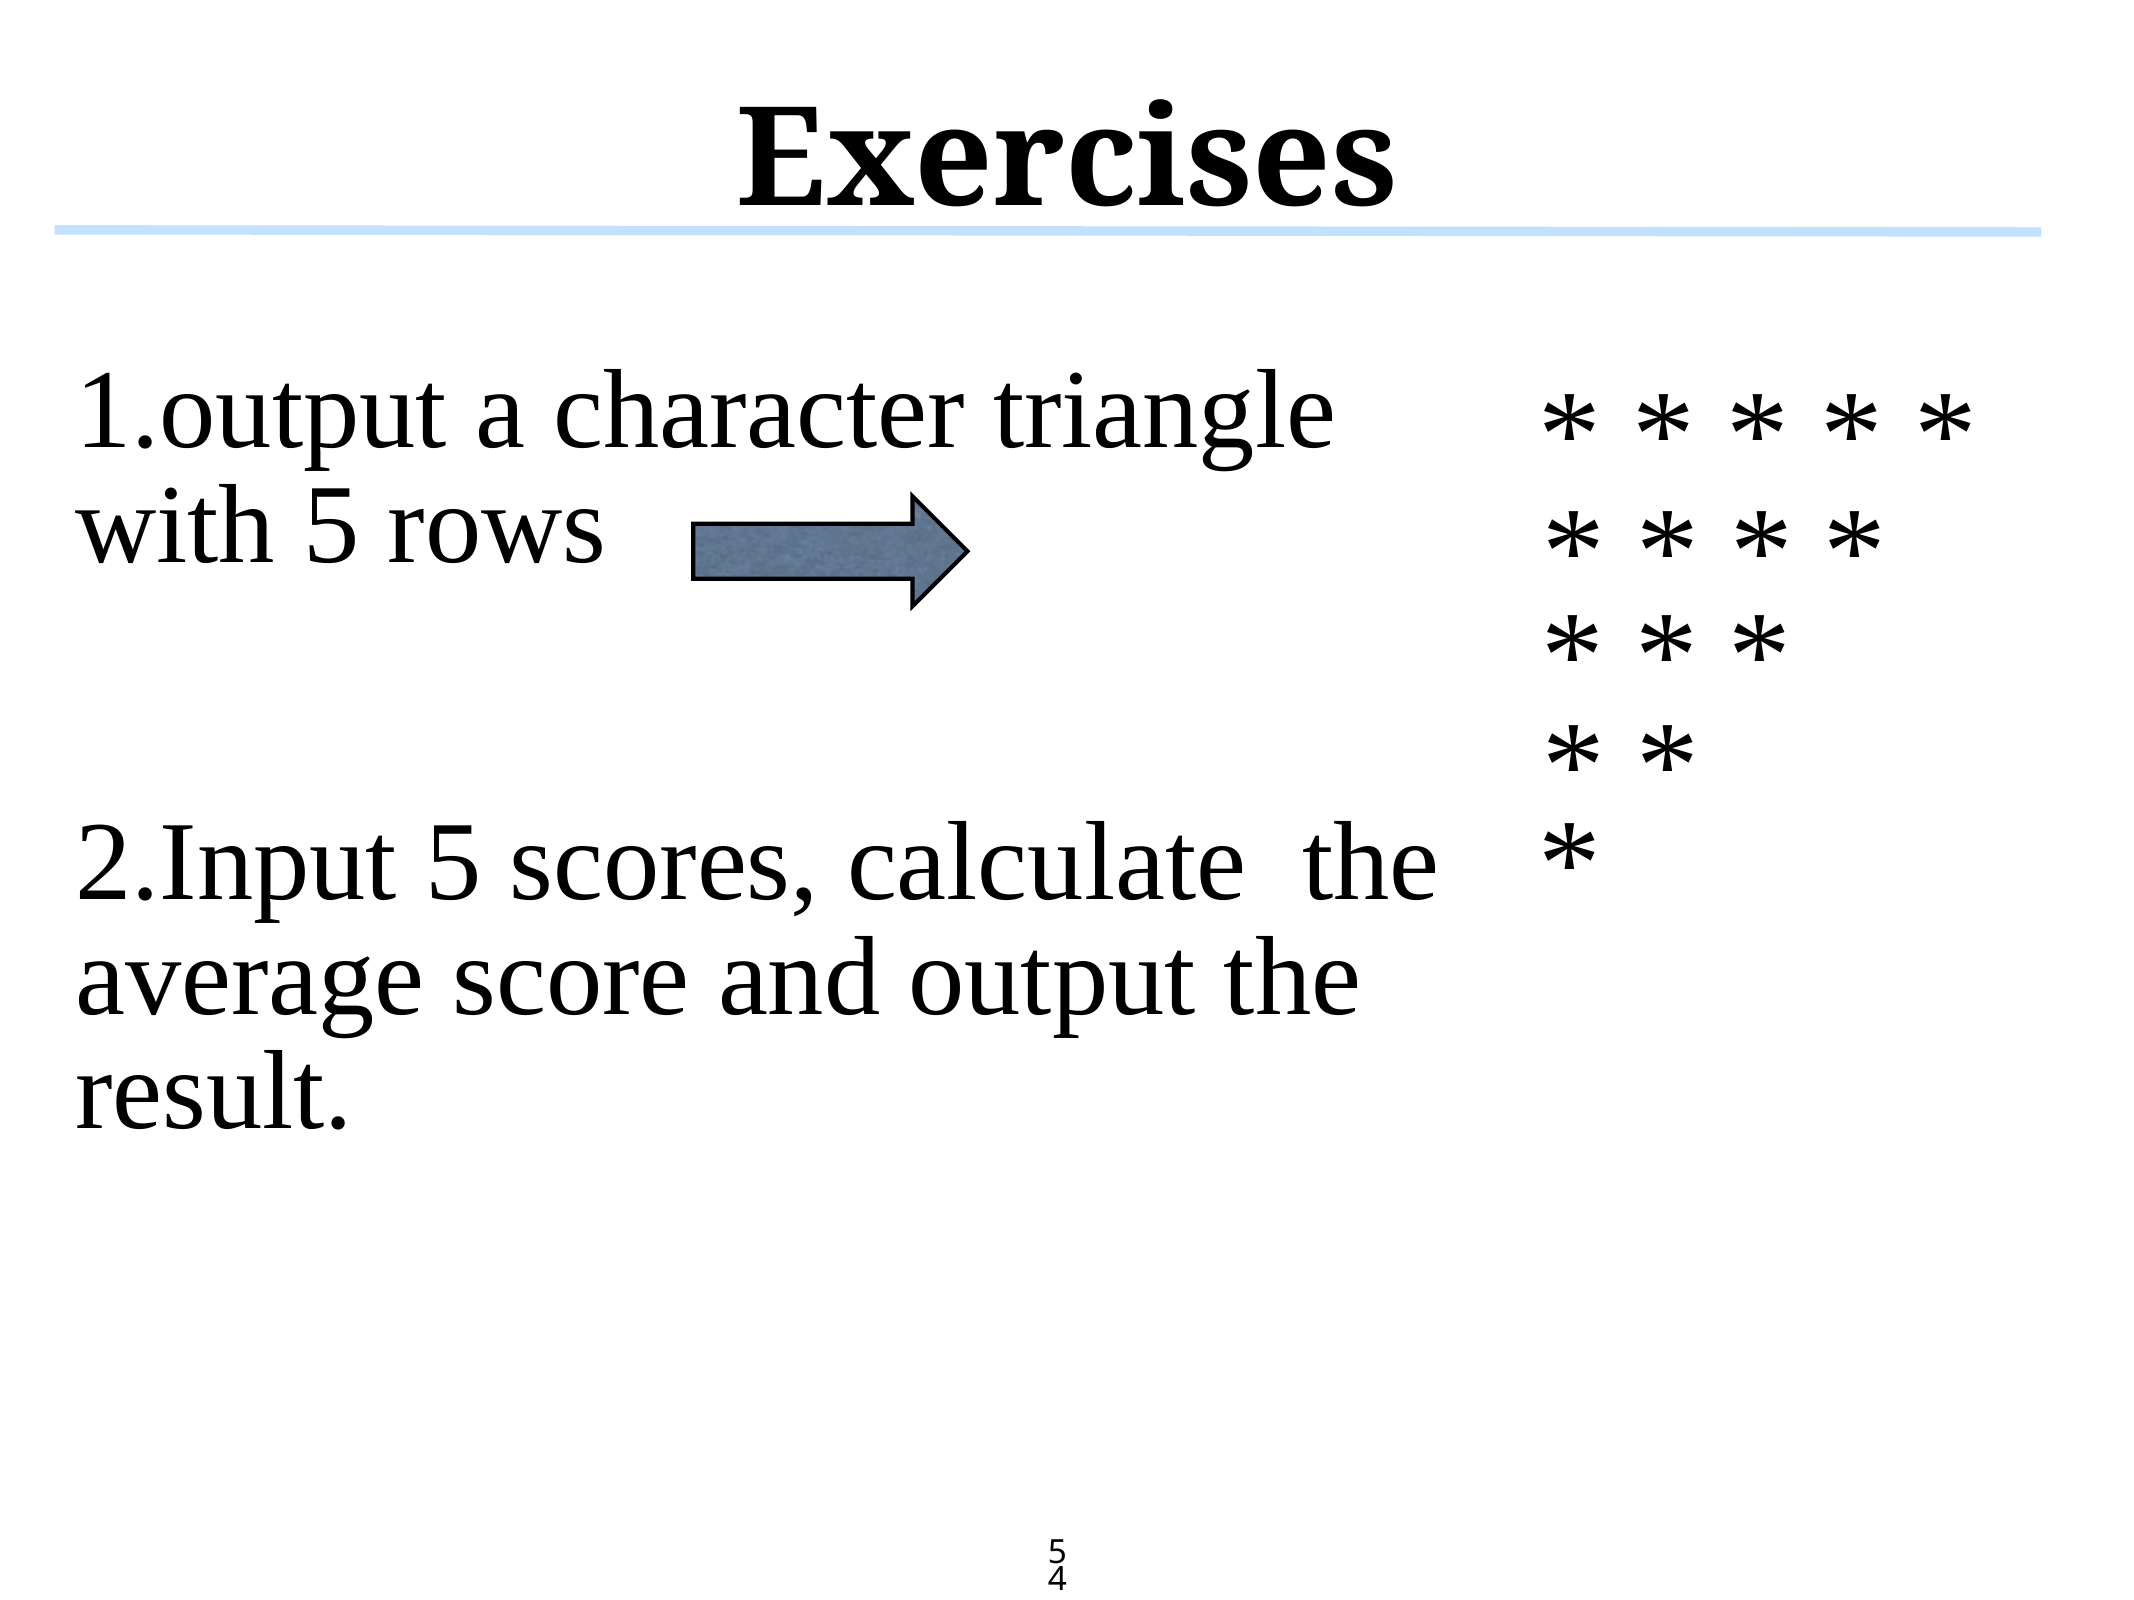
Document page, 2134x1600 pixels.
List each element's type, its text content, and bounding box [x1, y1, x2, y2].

slide_number 54 [1041, 1528, 1091, 1582]
title Exercises [1, 7, 2134, 259]
text_box [693, 496, 968, 607]
list 1.output a character triangle with 5 rows 2.Input 5 scores, calculate the average score and output the result. [24, 343, 1525, 1163]
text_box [1523, 343, 2134, 891]
